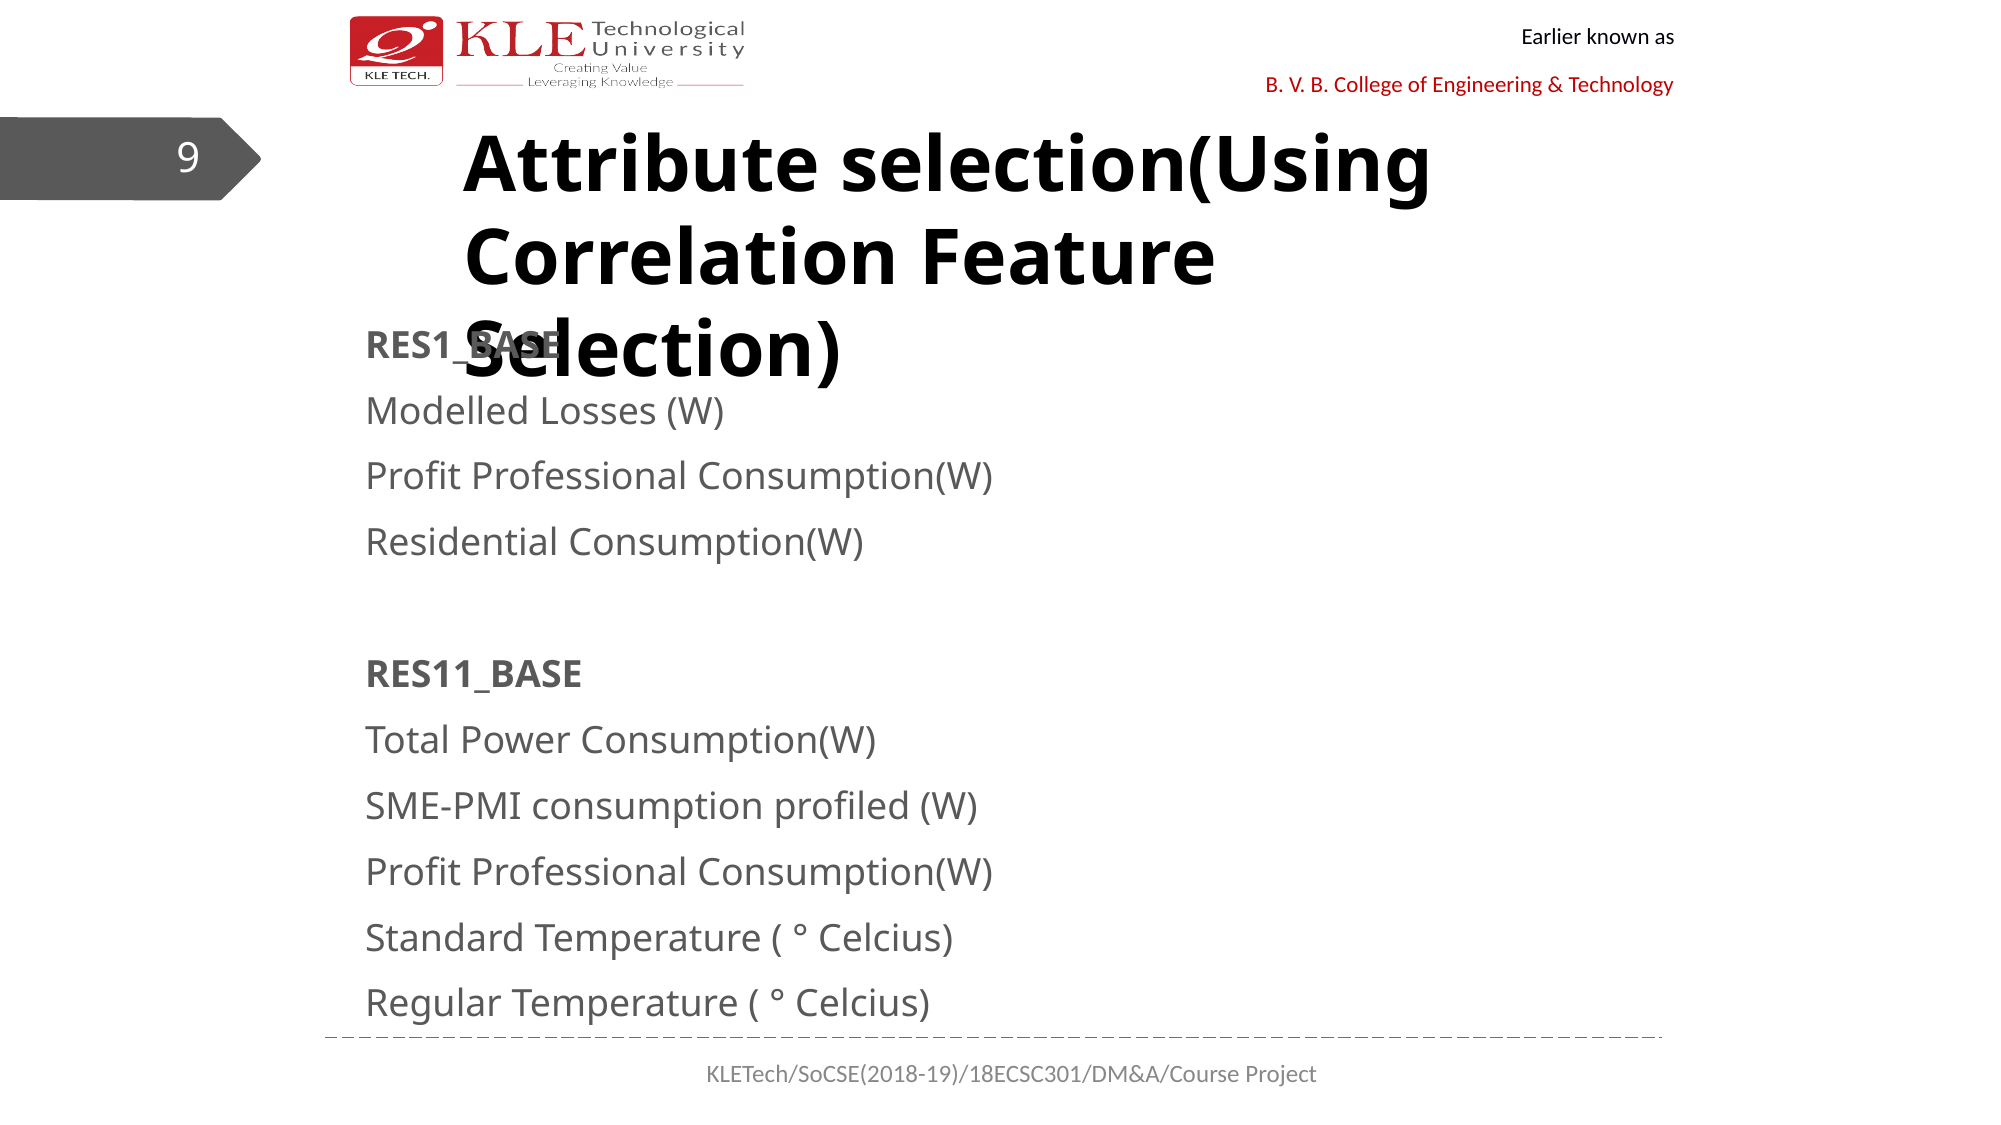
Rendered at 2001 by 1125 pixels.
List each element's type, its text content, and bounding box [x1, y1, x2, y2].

text_box [324, 99, 1675, 243]
slide_number ‹#› [87, 129, 216, 190]
text_box KLETech/SoCSE(2018-19)/18ECSC301/DM&A/Course Project [650, 1046, 1375, 1103]
text_box Earlier known as B. V. B. College of Engineering & Technology [1063, 21, 1675, 88]
list RES1_BASE Modelled Losses (W) Profit Professional Consumption(W) Residential Consumption(W) RES11_BASE Total Power Consumption(W) SME-PMI consumption profiled (W) Profit Professional Consumption(W) Standard Temperature ( ° Celcius) Regular Temperature ( ° Celcius) [350, 242, 1813, 1061]
picture [349, 12, 749, 90]
